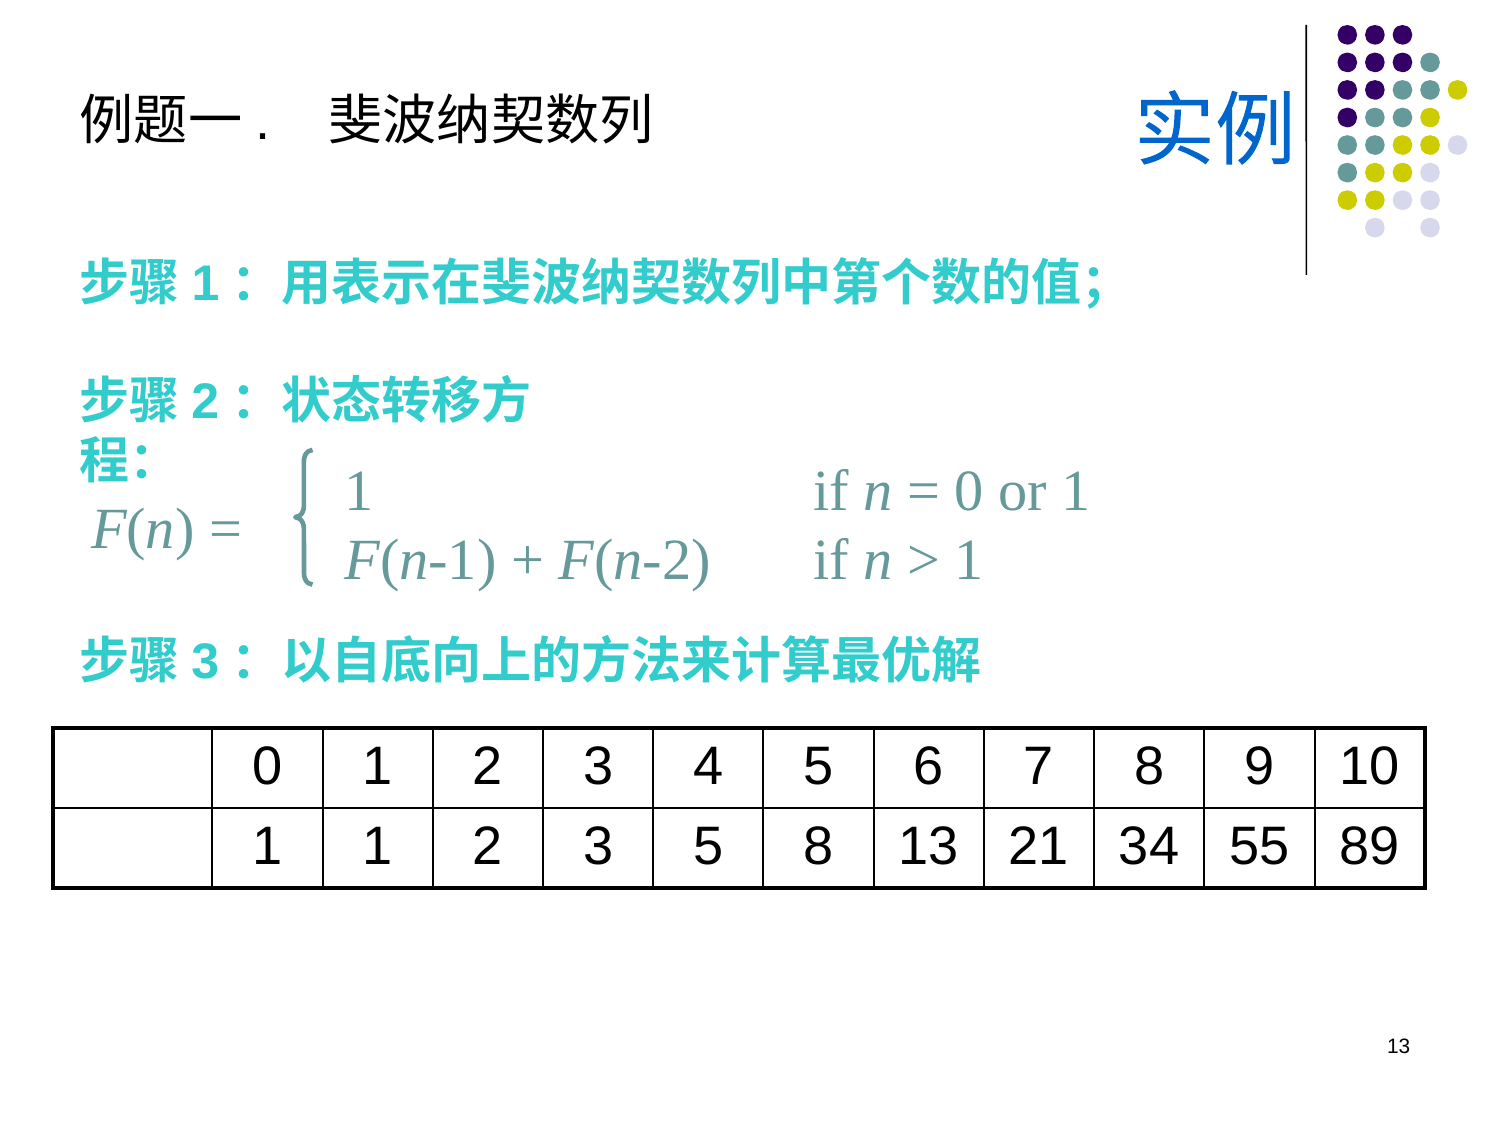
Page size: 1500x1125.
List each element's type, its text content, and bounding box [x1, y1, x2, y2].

text_box 步骤3：以自底向上的方法来计算最优解 [64, 621, 1270, 697]
slide_number 13 [1074, 1025, 1425, 1100]
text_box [76, 444, 1107, 600]
text_box 步骤2：状态转移方程： [64, 361, 644, 497]
